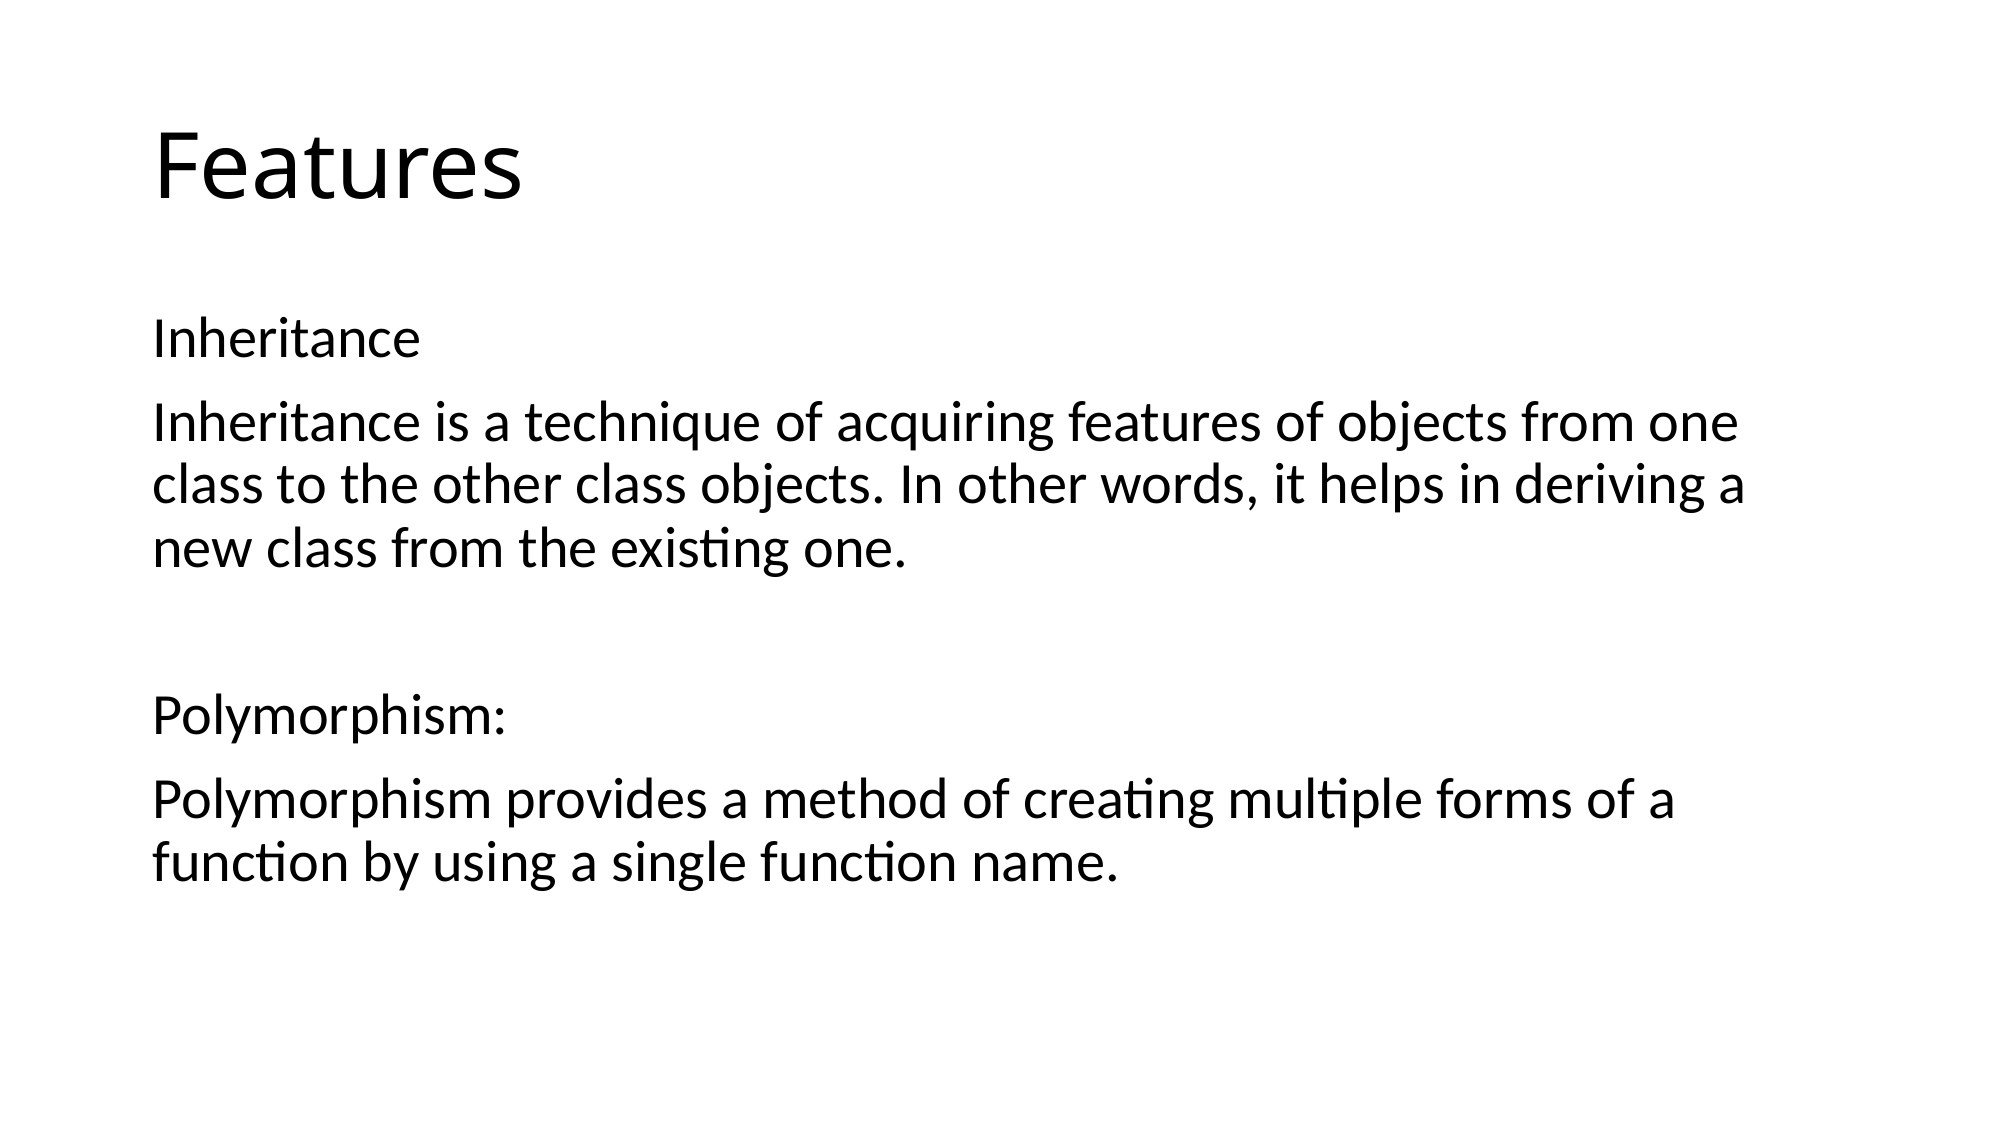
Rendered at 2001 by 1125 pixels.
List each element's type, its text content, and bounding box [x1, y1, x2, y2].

title Features [137, 59, 1863, 278]
list Inheritance Inheritance is a technique of acquiring features of objects from one class to the other class objects. In other words, it helps in deriving a new class from the existing one. Polymorphism: Polymorphism provides a method of creating multiple forms of a function by using a single function name. [137, 299, 1863, 1014]
